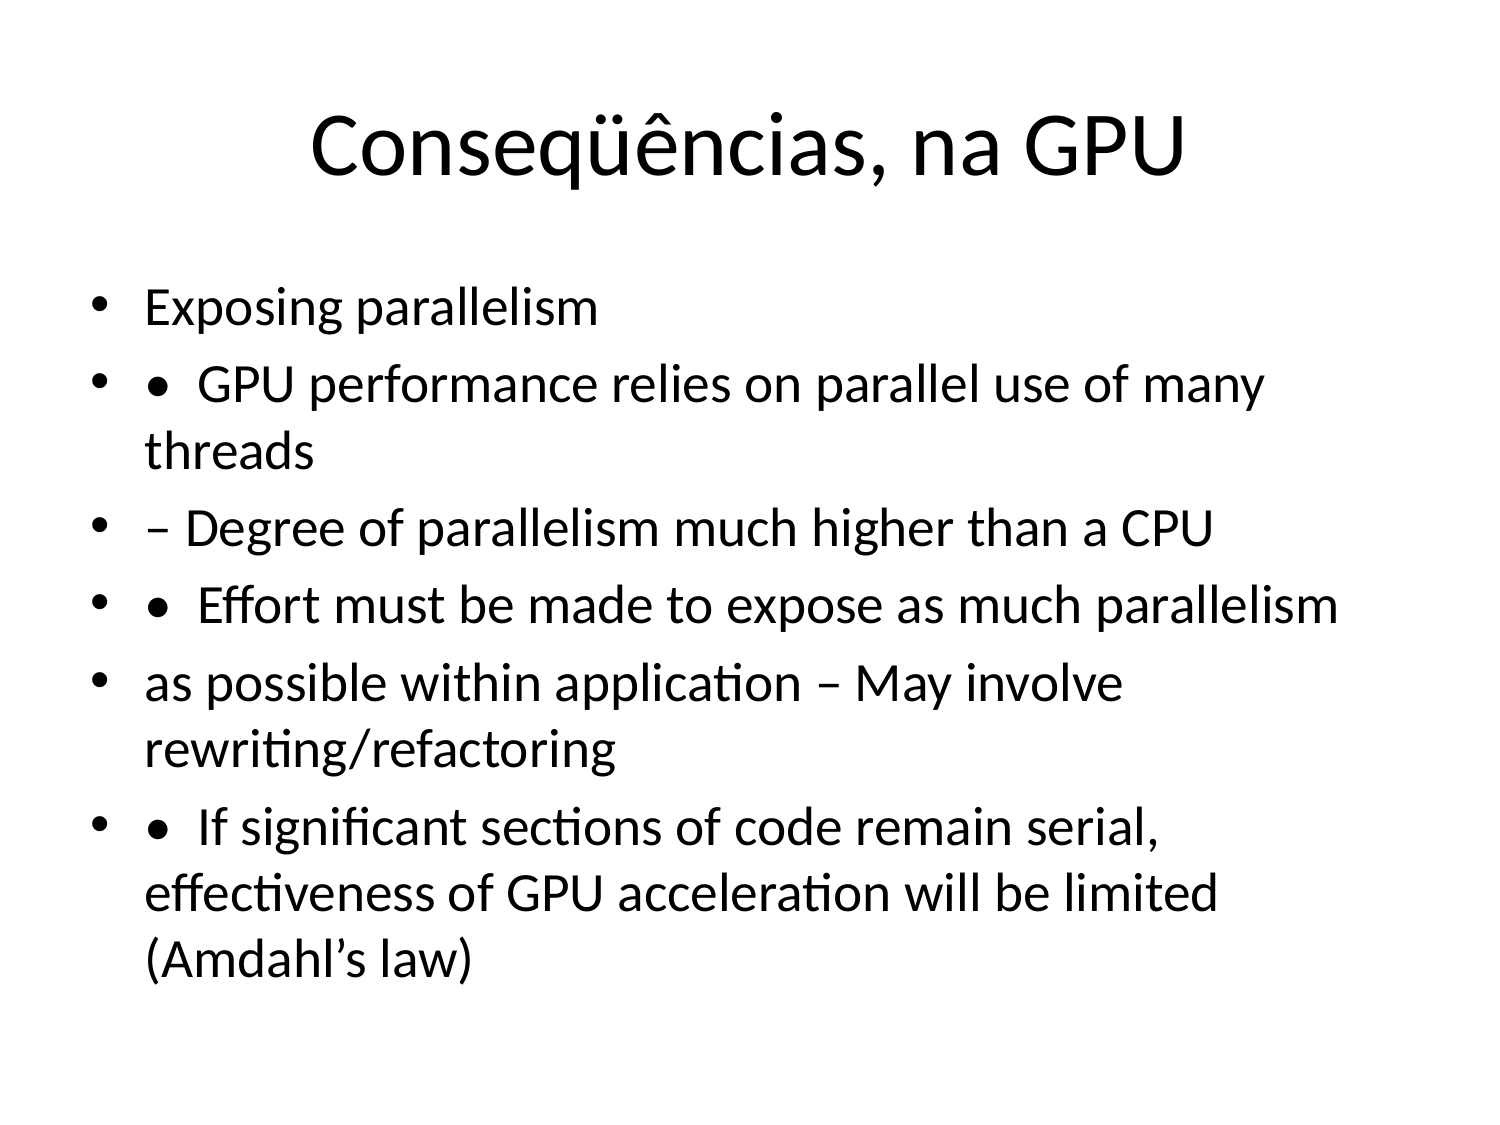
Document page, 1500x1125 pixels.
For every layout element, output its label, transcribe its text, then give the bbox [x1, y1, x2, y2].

title Conseqüências, na GPU [75, 45, 1425, 233]
list Exposing parallelism • GPU performance relies on parallel use of many threads – Degree of parallelism much higher than a CPU • Effort must be made to expose as much parallelism as possible within application – May involve rewriting/refactoring • If significant sections of code remain serial, effectiveness of GPU acceleration will be limited (Amdahl’s law) [75, 262, 1425, 1005]
